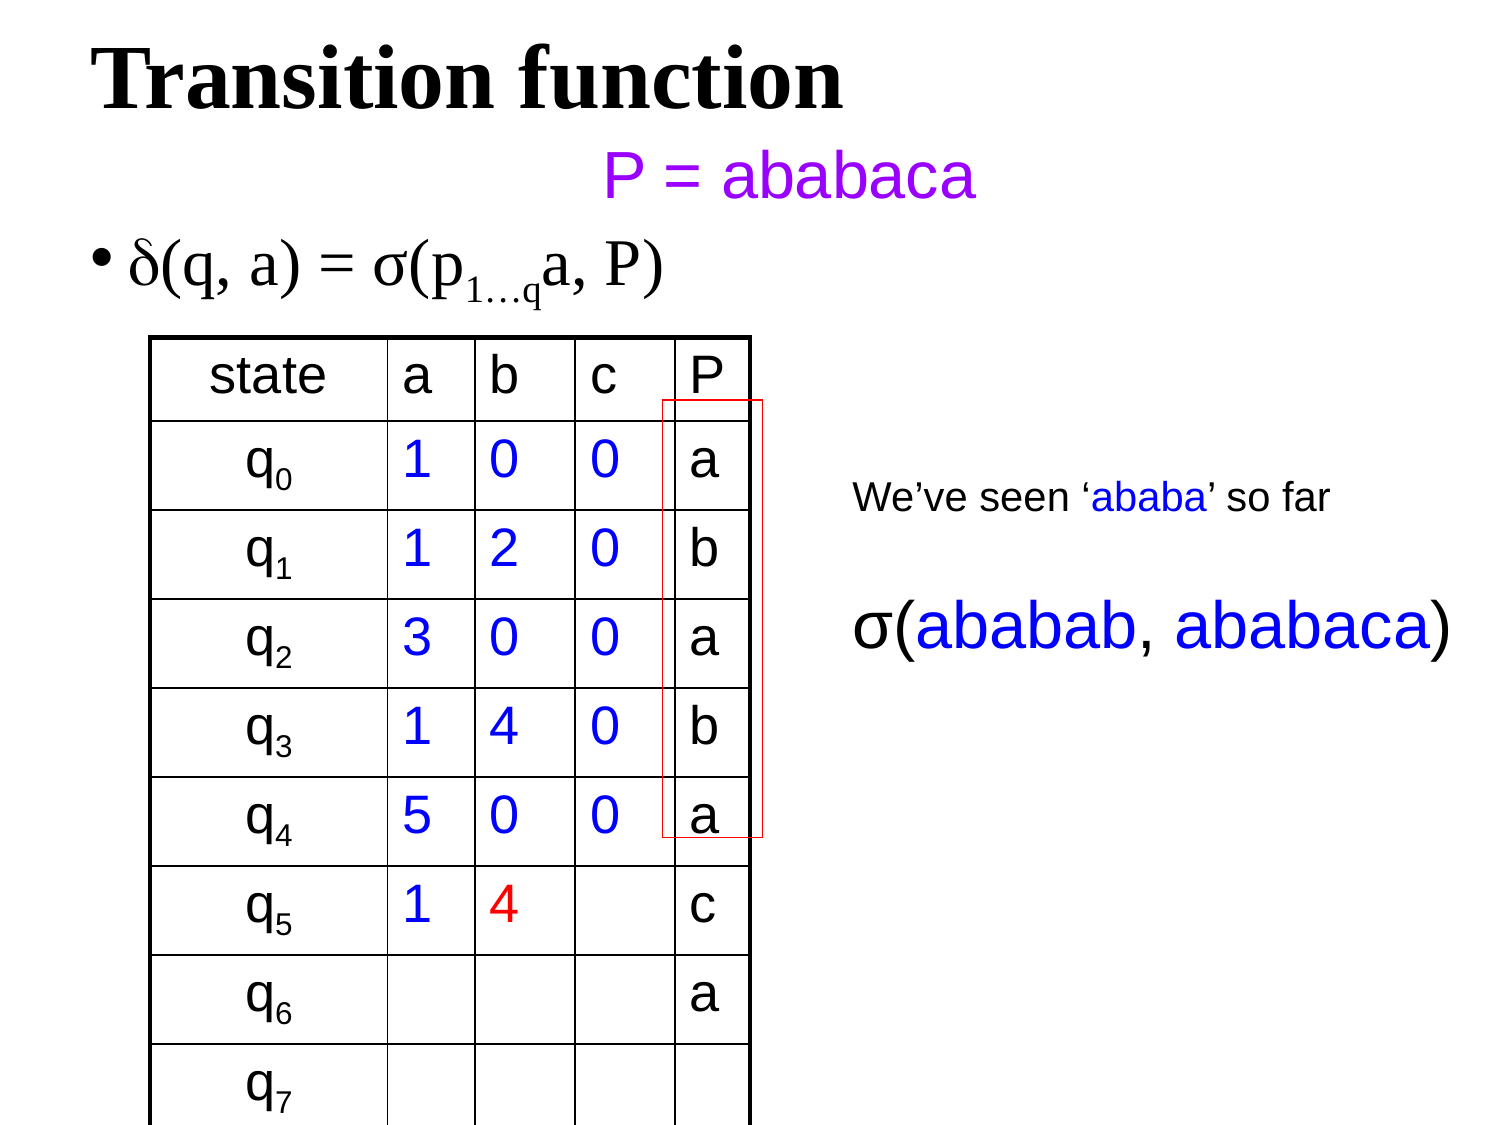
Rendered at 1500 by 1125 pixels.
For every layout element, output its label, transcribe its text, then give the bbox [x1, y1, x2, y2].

table_cell a [676, 838, 748, 865]
table_cell 4 [476, 867, 574, 954]
table_cell q7 [152, 1045, 387, 1125]
table_cell 1 [388, 511, 474, 598]
title Transition function [75, 20, 1313, 138]
table_cell [476, 956, 574, 1043]
table_header c [576, 340, 674, 420]
table_cell [388, 956, 474, 1043]
table_cell [676, 1045, 748, 1125]
table_cell [576, 867, 674, 954]
table_cell 0 [576, 689, 662, 776]
table_cell q1 [152, 511, 387, 598]
table_cell 0 [476, 600, 574, 687]
table_cell q3 [152, 689, 387, 776]
table_cell 2 [476, 511, 574, 598]
table_cell 3 [388, 600, 474, 687]
table_cell q6 [152, 956, 387, 1043]
table_cell 0 [576, 422, 662, 509]
table_cell 1 [388, 867, 474, 954]
table_header a [388, 340, 474, 420]
list (q, a) = σ(p1…qa, P) [75, 212, 1425, 331]
table_cell 0 [476, 422, 574, 509]
text_box We’ve seen ‘ababa’ so far [837, 462, 1375, 528]
table_cell a [676, 956, 748, 1043]
table_cell 5 [388, 778, 474, 865]
table_header b [476, 340, 574, 420]
text_box P = ababaca [587, 124, 1050, 220]
table_cell 4 [476, 689, 574, 776]
table_header state [152, 340, 387, 420]
table_cell 1 [388, 689, 474, 776]
table_cell c [676, 867, 748, 954]
table_cell 1 [388, 422, 474, 509]
table_header P [676, 340, 748, 399]
text_box [662, 399, 763, 838]
table_cell 0 [476, 778, 574, 865]
table_cell [576, 1045, 674, 1125]
table_cell [388, 1045, 474, 1125]
table_cell q5 [152, 867, 387, 954]
table_cell [476, 1045, 574, 1125]
table_cell q4 [152, 778, 387, 865]
table_cell q0 [152, 422, 387, 509]
table_cell 0 [576, 511, 662, 598]
table_cell [576, 956, 674, 1043]
table_cell 0 [576, 600, 662, 687]
text_box σ(ababab, ababaca) [837, 574, 1500, 670]
table_cell 0 [576, 778, 674, 865]
table_cell q2 [152, 600, 387, 687]
